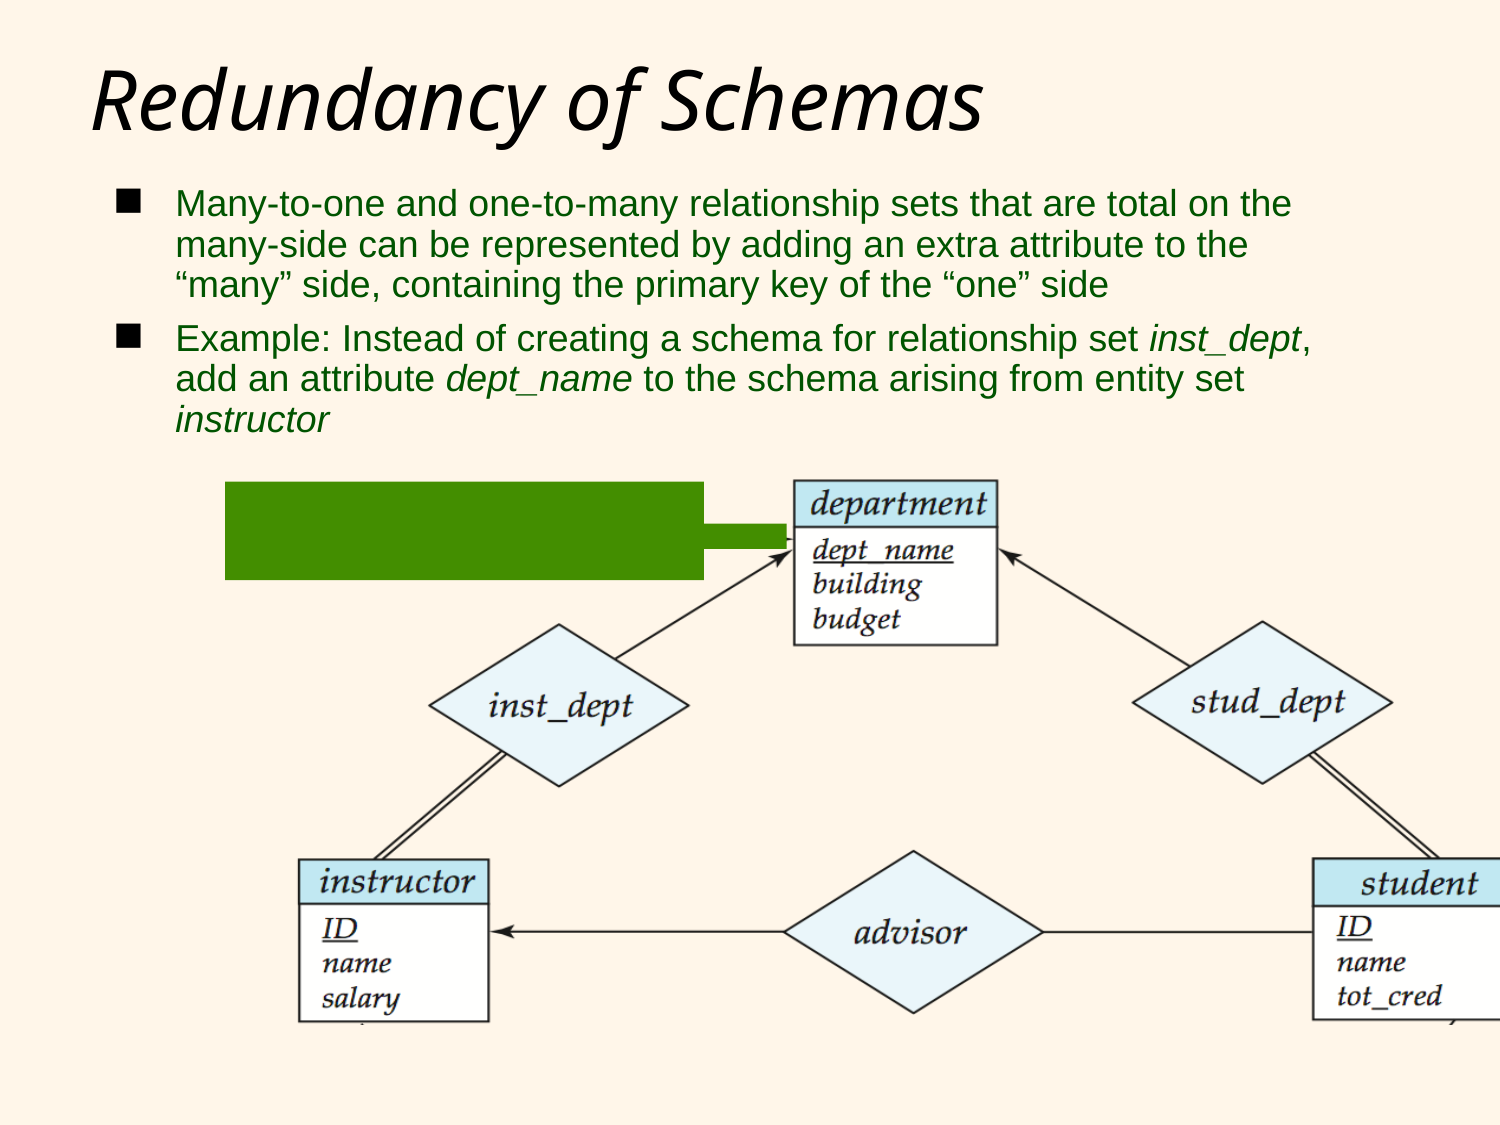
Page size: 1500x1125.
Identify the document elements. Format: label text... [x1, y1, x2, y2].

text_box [224, 462, 1500, 1025]
title Redundancy of Schemas [75, 45, 1425, 150]
text_box Many-to-one and one-to-many relationship sets that are total on the many-side can be represented by adding an extra attribute to the “many” side, containing the primary key of the “one” side Example: Instead of creating a schema for relationship set inst_dept, add an attribute dept_name to the schema arising from entity set instructor [104, 177, 1377, 526]
